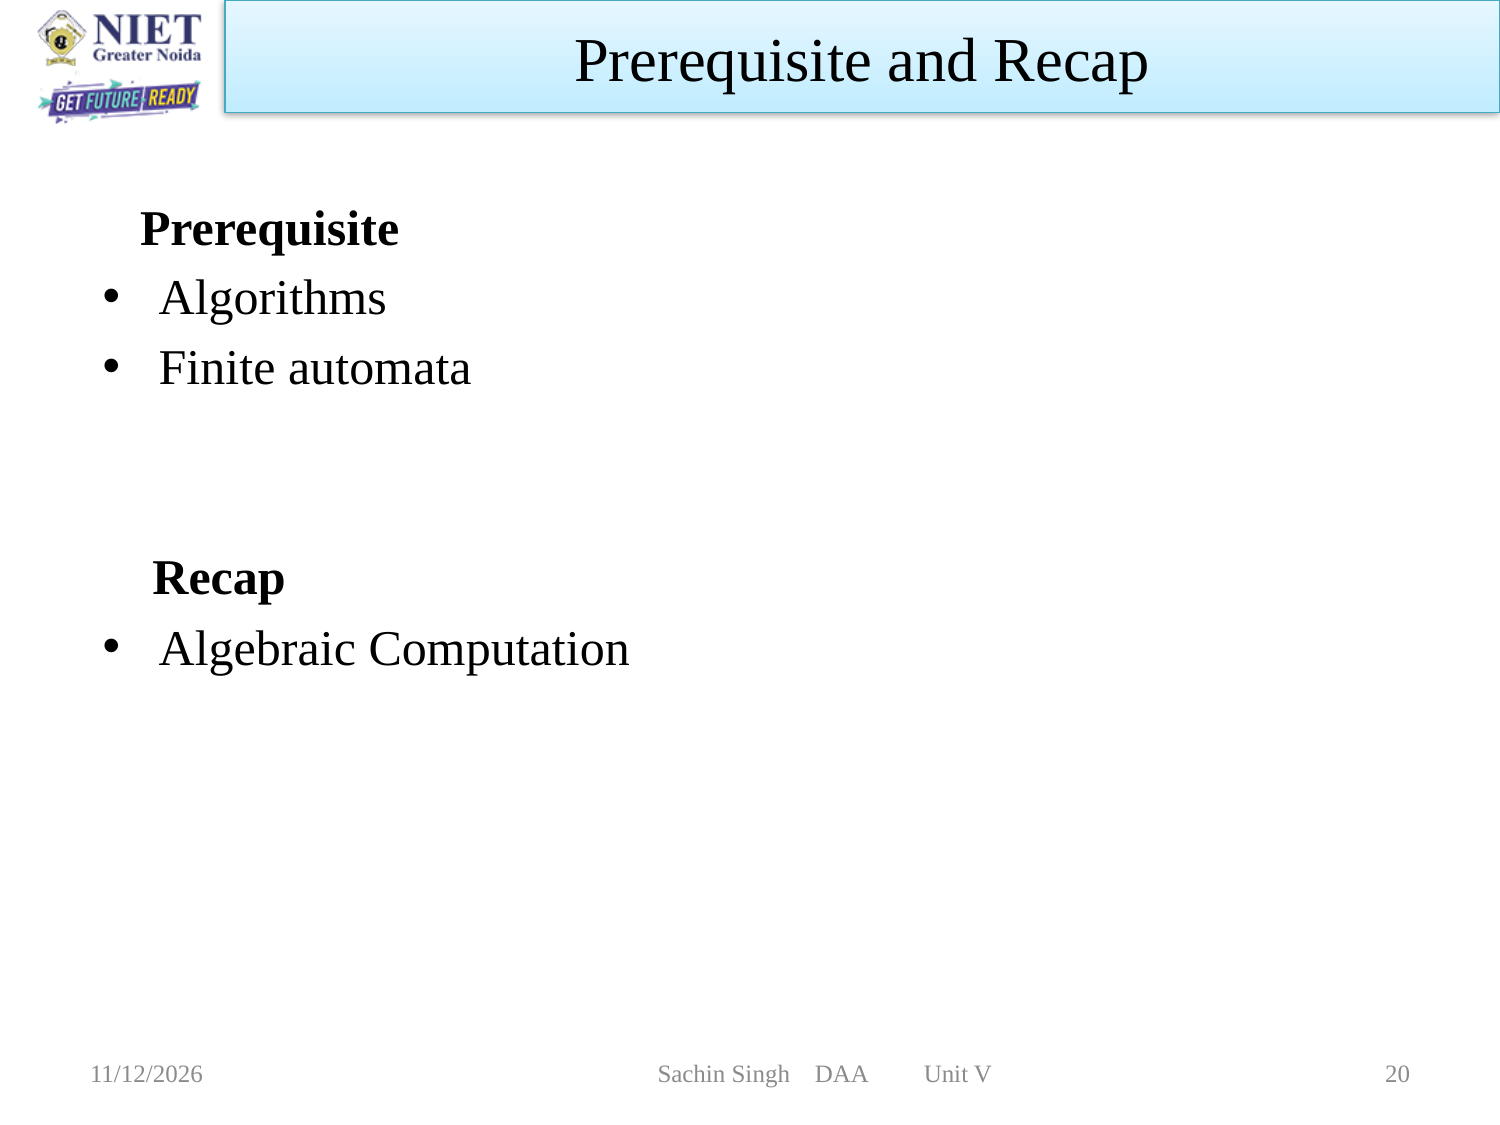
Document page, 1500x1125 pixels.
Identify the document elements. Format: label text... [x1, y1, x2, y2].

text_box Prerequisite and Recap [238, 0, 1500, 113]
picture [0, 0, 238, 135]
slide_number 20 [1074, 1042, 1425, 1103]
list Prerequisite Algorithms Finite automata Recap Algebraic Computation [87, 187, 1438, 930]
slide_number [75, 1042, 412, 1103]
footer Sachin Singh DAA Unit V [412, 1042, 1074, 1103]
